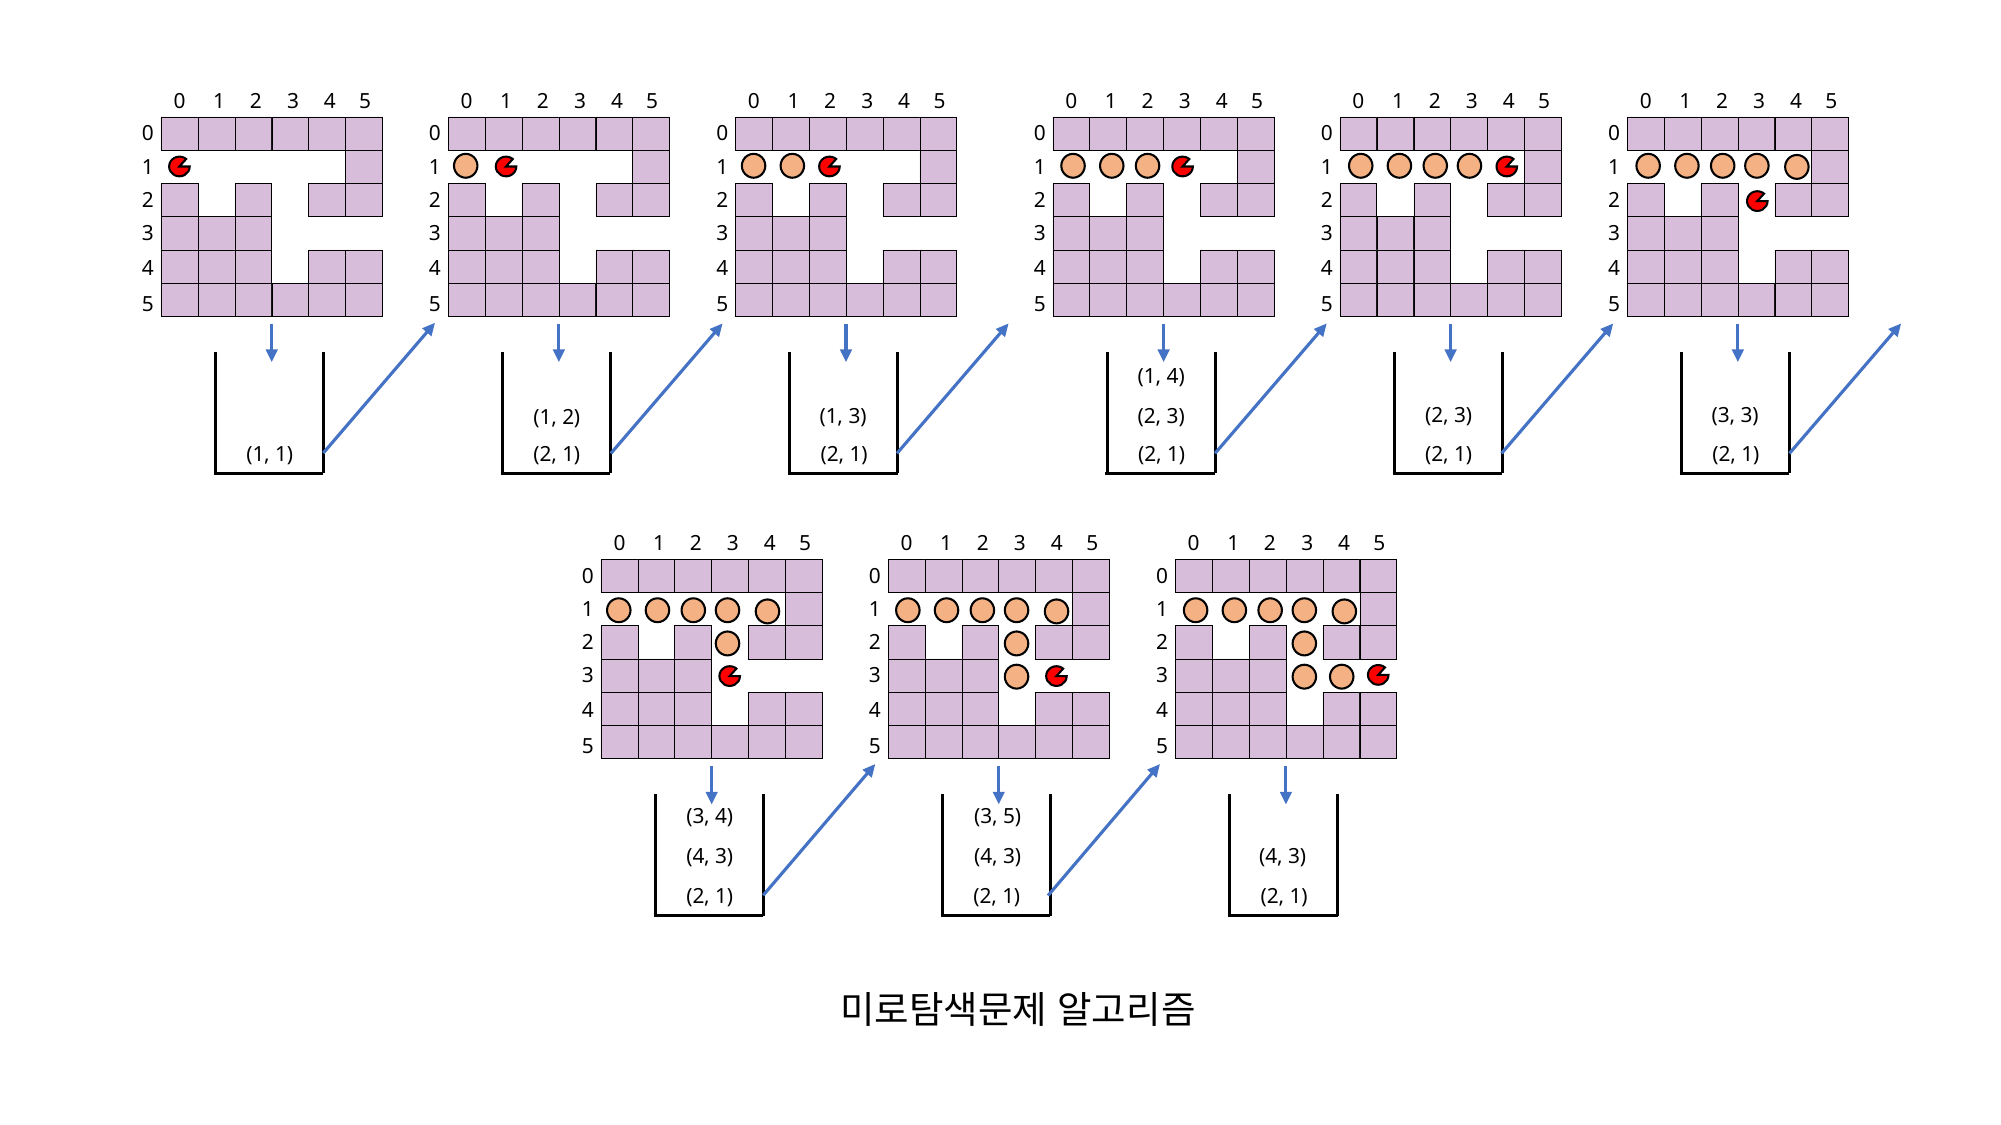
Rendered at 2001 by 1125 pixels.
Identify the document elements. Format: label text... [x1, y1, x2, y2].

text_box [1663, 249, 1700, 282]
text_box [1774, 282, 1811, 317]
text_box (2, 1) [1108, 436, 1215, 473]
text_box [785, 724, 823, 760]
text_box 3 [1724, 79, 1761, 120]
text_box [1700, 249, 1739, 282]
text_box [1709, 152, 1736, 179]
text_box 1 [1579, 145, 1649, 179]
text_box [910, 691, 924, 724]
text_box 4 [582, 79, 617, 120]
text_box 2 [1113, 79, 1150, 120]
text_box [1413, 216, 1452, 249]
text_box [183, 120, 197, 151]
text_box [1361, 120, 1376, 151]
text_box (2, 1) [1395, 435, 1502, 473]
text_box [1366, 663, 1390, 686]
text_box 5 [1292, 283, 1361, 323]
text_box [785, 562, 823, 591]
text_box [452, 152, 479, 179]
text_box 2 [795, 79, 832, 120]
text_box [521, 249, 560, 282]
text_box [1074, 120, 1089, 151]
text_box [1199, 120, 1236, 151]
text_box [919, 149, 958, 182]
text_box (2, 3) [1395, 394, 1501, 435]
text_box [1361, 216, 1376, 249]
text_box 3 [113, 212, 183, 247]
text_box [1386, 152, 1413, 179]
text_box [1784, 153, 1810, 180]
text_box [1163, 282, 1199, 317]
text_box 3 [258, 79, 295, 120]
text_box [714, 630, 741, 657]
text_box [1774, 120, 1811, 151]
text_box 4 [113, 247, 183, 283]
text_box [1359, 691, 1398, 724]
text_box [1487, 282, 1524, 317]
text_box [1737, 282, 1774, 317]
text_box [771, 282, 808, 317]
text_box [924, 691, 961, 724]
text_box [910, 724, 924, 760]
text_box [882, 182, 919, 218]
text_box [1035, 724, 1072, 760]
text_box [1043, 598, 1070, 625]
text_box 4 [1022, 522, 1057, 562]
text_box [1126, 282, 1163, 317]
text_box [234, 120, 271, 151]
text_box [1649, 120, 1663, 151]
text_box [771, 120, 808, 151]
text_box 1 [113, 145, 183, 179]
text_box [1322, 625, 1359, 660]
text_box 1 [759, 79, 795, 120]
text_box [1450, 120, 1487, 151]
text_box [1456, 152, 1483, 179]
text_box 3 [840, 654, 910, 689]
text_box [234, 182, 273, 216]
text_box 5 [1127, 725, 1197, 766]
text_box [637, 691, 674, 724]
text_box [998, 724, 1035, 760]
text_box 0 [1579, 112, 1649, 145]
text_box [1089, 249, 1126, 282]
text_box 0 [1611, 79, 1650, 120]
text_box 4 [1474, 79, 1509, 120]
text_box [998, 562, 1035, 593]
text_box [470, 182, 486, 216]
text_box [1074, 249, 1089, 282]
text_box 2 [687, 179, 757, 212]
text_box [484, 249, 521, 282]
text_box [1126, 120, 1163, 151]
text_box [896, 323, 1009, 454]
text_box [1663, 282, 1700, 317]
text_box [808, 282, 845, 317]
text_box [1248, 658, 1287, 691]
text_box (1, 4) [1108, 355, 1215, 396]
text_box [924, 658, 961, 691]
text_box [1048, 764, 1160, 896]
text_box [308, 282, 345, 317]
text_box [818, 155, 841, 178]
text_box 4 [1005, 247, 1074, 283]
text_box [1045, 665, 1068, 687]
text_box [714, 597, 741, 624]
text_box [1248, 562, 1285, 593]
text_box [1211, 724, 1248, 760]
text_box 1 [840, 588, 910, 621]
text_box 미로탐색문제 알고리즘 [531, 978, 1505, 1039]
text_box 3 [832, 79, 869, 120]
text_box [484, 120, 521, 151]
text_box [711, 724, 748, 760]
text_box 4 [553, 689, 622, 725]
text_box [1291, 597, 1318, 624]
text_box [757, 282, 771, 317]
text_box [919, 120, 958, 149]
text_box [1197, 658, 1211, 691]
text_box [771, 249, 808, 282]
text_box [924, 724, 961, 760]
text_box [1663, 216, 1700, 249]
text_box 0 [719, 79, 759, 120]
text_box [1236, 120, 1275, 149]
text_box [632, 120, 671, 149]
text_box [882, 120, 919, 151]
text_box [1359, 625, 1398, 660]
text_box [271, 282, 308, 317]
text_box [1774, 182, 1811, 218]
text_box [595, 120, 632, 151]
text_box [1098, 152, 1125, 179]
text_box 1 [1198, 522, 1235, 562]
text_box [757, 120, 771, 151]
text_box 0 [1324, 79, 1363, 120]
text_box [1524, 282, 1562, 317]
text_box 2 [1127, 621, 1197, 654]
text_box [1413, 182, 1452, 216]
text_box [1413, 249, 1452, 282]
text_box 0 [1292, 112, 1361, 145]
text_box [748, 691, 785, 724]
text_box [1322, 691, 1359, 724]
text_box 3 [698, 522, 735, 562]
text_box [1322, 562, 1359, 593]
text_box [1197, 724, 1211, 760]
text_box 3 [687, 212, 757, 247]
text_box [1524, 182, 1562, 218]
text_box 3 [400, 212, 470, 247]
text_box [1361, 249, 1376, 282]
text_box [754, 598, 781, 625]
text_box 1 [400, 145, 470, 179]
text_box [1197, 625, 1213, 658]
text_box [345, 149, 384, 182]
text_box 5 [1579, 283, 1649, 323]
text_box [1361, 282, 1376, 317]
text_box [1322, 724, 1359, 760]
text_box [1376, 249, 1413, 282]
text_box [484, 216, 521, 249]
text_box [748, 562, 785, 593]
text_box [470, 120, 484, 151]
text_box [1035, 691, 1072, 724]
text_box 4 [687, 247, 757, 283]
text_box 2 [221, 79, 258, 120]
text_box 2 [661, 522, 698, 562]
text_box [1328, 663, 1355, 690]
text_box 0 [113, 112, 183, 145]
text_box [808, 249, 847, 282]
text_box 5 [1344, 522, 1414, 562]
text_box (2, 1) [656, 876, 763, 915]
text_box 2 [948, 522, 985, 562]
text_box 3 [1579, 212, 1649, 247]
text_box (2, 1) [790, 436, 897, 473]
text_box 1 [687, 145, 757, 179]
text_box [1774, 249, 1811, 282]
text_box [961, 724, 998, 760]
text_box [1285, 724, 1322, 760]
text_box [779, 152, 806, 179]
text_box [1347, 152, 1374, 179]
text_box [622, 658, 637, 691]
text_box [757, 216, 771, 249]
text_box [1072, 724, 1111, 760]
text_box 2 [1579, 179, 1649, 212]
text_box [718, 665, 742, 687]
text_box [1811, 149, 1850, 182]
text_box [308, 249, 345, 282]
text_box [1211, 658, 1248, 691]
text_box 2 [553, 621, 622, 654]
text_box 0 [1127, 554, 1197, 588]
text_box [1811, 120, 1850, 149]
text_box [785, 625, 823, 660]
text_box 2 [508, 79, 545, 120]
text_box 0 [400, 112, 470, 145]
text_box [757, 182, 773, 216]
text_box 0 [840, 554, 910, 588]
text_box [933, 597, 960, 624]
text_box [183, 156, 191, 177]
text_box [622, 625, 639, 658]
text_box (2, 1) [503, 436, 610, 473]
text_box [1291, 663, 1318, 690]
text_box (4, 3) [656, 836, 763, 876]
text_box [1376, 216, 1413, 249]
text_box 5 [687, 283, 757, 323]
text_box 0 [1005, 112, 1074, 145]
text_box [1072, 562, 1111, 591]
text_box [845, 120, 882, 151]
text_box 1 [1650, 79, 1687, 120]
text_box [345, 182, 384, 218]
text_box [1811, 249, 1850, 282]
text_box 2 [1235, 522, 1272, 562]
text_box [345, 282, 384, 317]
text_box [1331, 598, 1358, 625]
text_box [494, 155, 518, 178]
text_box [183, 182, 199, 216]
text_box [637, 562, 674, 593]
text_box [1089, 216, 1126, 249]
text_box 1 [471, 79, 508, 120]
text_box [622, 691, 637, 724]
text_box [1211, 562, 1248, 593]
text_box [484, 282, 521, 317]
text_box [1236, 249, 1275, 282]
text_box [1501, 323, 1614, 454]
text_box 4 [1761, 79, 1796, 120]
text_box [521, 282, 558, 317]
text_box 5 [330, 79, 400, 120]
text_box (3, 4) [656, 795, 763, 836]
text_box [345, 249, 384, 282]
text_box [1700, 120, 1737, 151]
text_box (2, 1) [943, 875, 1050, 915]
text_box [1182, 597, 1209, 624]
text_box [558, 282, 595, 317]
text_box (1, 3) [790, 395, 896, 436]
text_box [637, 658, 674, 691]
text_box (3, 5) [944, 795, 1048, 836]
text_box [808, 120, 845, 151]
text_box 1 [1292, 145, 1361, 179]
text_box 3 [1437, 79, 1474, 120]
text_box [1413, 120, 1450, 151]
text_box [1089, 120, 1126, 151]
text_box [1495, 155, 1519, 178]
text_box [1060, 152, 1086, 179]
text_box 5 [1509, 79, 1579, 120]
text_box [470, 249, 484, 282]
text_box 5 [113, 283, 183, 323]
text_box 5 [400, 283, 470, 323]
text_box [197, 282, 234, 317]
text_box [1199, 249, 1236, 282]
text_box [785, 691, 823, 724]
text_box [1003, 597, 1030, 624]
text_box [1700, 282, 1737, 317]
text_box [1745, 190, 1769, 212]
text_box 0 [145, 79, 184, 120]
text_box 4 [735, 522, 770, 562]
text_box [622, 562, 637, 593]
text_box [1072, 691, 1111, 724]
text_box 4 [1292, 247, 1361, 283]
text_box 2 [400, 179, 470, 212]
text_box [234, 249, 273, 282]
text_box 2 [1005, 179, 1074, 212]
text_box [521, 216, 560, 249]
text_box [1487, 120, 1524, 151]
text_box 2 [1292, 179, 1361, 212]
text_box 4 [869, 79, 905, 120]
text_box (2, 1) [1230, 876, 1337, 915]
text_box [1248, 625, 1287, 658]
text_box [1236, 149, 1275, 182]
text_box [470, 282, 484, 317]
text_box [1163, 120, 1199, 151]
text_box [1199, 282, 1236, 317]
text_box 3 [1150, 79, 1187, 120]
text_box 0 [553, 554, 622, 588]
text_box 5 [1222, 79, 1292, 120]
text_box [1285, 562, 1322, 593]
text_box [234, 282, 271, 317]
text_box 0 [1159, 522, 1198, 562]
text_box [595, 182, 632, 218]
text_box [1126, 216, 1165, 249]
text_box [197, 249, 234, 282]
text_box [1126, 182, 1165, 216]
text_box [1197, 691, 1211, 724]
text_box [1003, 630, 1030, 657]
text_box [632, 249, 671, 282]
text_box [1035, 625, 1072, 660]
text_box 5 [553, 725, 622, 766]
text_box [1291, 630, 1318, 657]
text_box [605, 597, 632, 624]
text_box [1524, 249, 1562, 282]
text_box [1674, 152, 1700, 179]
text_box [610, 323, 723, 454]
text_box [1737, 120, 1774, 151]
text_box [1211, 691, 1248, 724]
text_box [323, 323, 435, 454]
text_box [910, 658, 924, 691]
text_box [674, 625, 713, 658]
text_box [183, 249, 197, 282]
text_box [785, 591, 823, 625]
text_box [470, 216, 484, 249]
text_box [1413, 282, 1450, 317]
text_box 0 [432, 79, 471, 120]
text_box [1700, 216, 1739, 249]
text_box [1649, 216, 1663, 249]
text_box [1074, 182, 1091, 216]
text_box [674, 724, 711, 760]
text_box [1487, 249, 1524, 282]
text_box [1197, 562, 1211, 593]
text_box (3, 3) [1682, 394, 1789, 435]
text_box [1359, 562, 1398, 591]
text_box [1487, 182, 1524, 218]
text_box [1074, 216, 1089, 249]
text_box [1003, 663, 1030, 690]
text_box [1359, 724, 1398, 760]
text_box [1035, 562, 1072, 593]
text_box [1663, 120, 1700, 151]
text_box [1257, 597, 1283, 624]
text_box [919, 249, 958, 282]
text_box 3 [985, 522, 1022, 562]
text_box 4 [400, 247, 470, 283]
text_box [674, 691, 713, 724]
text_box [1524, 120, 1562, 149]
text_box [1811, 182, 1850, 218]
text_box [644, 597, 671, 624]
text_box 1 [911, 522, 948, 562]
text_box 4 [295, 79, 330, 120]
text_box [1376, 282, 1413, 317]
text_box [808, 216, 847, 249]
text_box [1199, 182, 1236, 218]
text_box [308, 120, 345, 151]
text_box 4 [1187, 79, 1222, 120]
text_box (1, 1) [216, 433, 323, 473]
text_box [1376, 120, 1413, 151]
text_box 2 [1400, 79, 1437, 120]
text_box [637, 724, 674, 760]
text_box [632, 282, 671, 317]
text_box [521, 182, 560, 216]
text_box [1236, 182, 1275, 218]
text_box 3 [1292, 212, 1361, 247]
text_box [1248, 691, 1287, 724]
text_box [345, 120, 384, 149]
text_box [1072, 591, 1111, 625]
text_box [632, 149, 671, 182]
text_box [1649, 249, 1663, 282]
text_box 1 [1363, 79, 1400, 120]
text_box [711, 562, 748, 593]
text_box [740, 152, 767, 179]
text_box [882, 249, 919, 282]
text_box [1811, 282, 1850, 317]
text_box [197, 216, 234, 249]
text_box [1089, 282, 1126, 317]
text_box 4 [1127, 689, 1197, 725]
text_box [969, 597, 996, 624]
text_box [1649, 282, 1663, 317]
text_box 5 [1005, 283, 1074, 323]
text_box [183, 282, 197, 317]
text_box 3 [545, 79, 582, 120]
text_box [1074, 282, 1089, 317]
text_box [895, 597, 921, 624]
text_box 0 [585, 522, 624, 562]
text_box (4, 3) [1230, 835, 1337, 876]
text_box [595, 282, 632, 317]
text_box 2 [1687, 79, 1724, 120]
text_box [910, 562, 924, 593]
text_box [763, 764, 876, 896]
text_box [595, 249, 632, 282]
text_box 4 [840, 689, 910, 725]
text_box [1072, 625, 1111, 660]
text_box [1524, 149, 1562, 182]
text_box [961, 625, 1000, 658]
text_box 1 [1005, 145, 1074, 179]
text_box [632, 182, 671, 218]
text_box [748, 724, 785, 760]
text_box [1215, 323, 1327, 454]
text_box [1700, 182, 1739, 216]
text_box [622, 724, 637, 760]
text_box [1126, 249, 1165, 282]
text_box [197, 120, 234, 151]
text_box [961, 562, 998, 593]
text_box [910, 625, 926, 658]
text_box [771, 216, 808, 249]
text_box [674, 658, 713, 691]
text_box 1 [624, 522, 661, 562]
text_box [308, 182, 345, 218]
text_box [1171, 155, 1195, 178]
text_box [1789, 323, 1901, 454]
text_box [961, 658, 1000, 691]
text_box (2, 1) [1682, 435, 1789, 473]
text_box (1, 2) [503, 396, 610, 436]
text_box 2 [840, 621, 910, 654]
text_box 1 [1127, 588, 1197, 621]
text_box 5 [840, 725, 910, 766]
text_box [1361, 182, 1378, 216]
text_box 0 [687, 112, 757, 145]
text_box [1422, 152, 1449, 179]
text_box [808, 182, 847, 216]
text_box [271, 120, 308, 151]
text_box 5 [1796, 79, 1866, 120]
text_box 4 [1579, 247, 1649, 283]
text_box [1134, 152, 1161, 179]
text_box 5 [770, 522, 840, 562]
text_box 5 [1057, 522, 1127, 562]
text_box [845, 282, 882, 317]
text_box 3 [1127, 654, 1197, 689]
text_box (2, 3) [1108, 396, 1215, 436]
text_box 1 [184, 79, 221, 120]
text_box [1744, 152, 1770, 179]
text_box 1 [1076, 79, 1113, 120]
text_box 2 [113, 179, 183, 212]
text_box [924, 562, 961, 593]
text_box 0 [1037, 79, 1076, 120]
text_box [1248, 724, 1285, 760]
text_box [680, 597, 707, 624]
text_box [1236, 282, 1275, 317]
text_box [961, 691, 1000, 724]
text_box [1221, 597, 1248, 624]
text_box (4, 3) [944, 836, 1048, 876]
text_box [748, 625, 785, 660]
text_box [1649, 182, 1665, 216]
text_box 5 [617, 79, 687, 120]
text_box 4 [1309, 522, 1344, 562]
text_box [183, 216, 197, 249]
text_box [674, 562, 711, 593]
text_box 3 [1005, 212, 1074, 247]
text_box 5 [905, 79, 974, 120]
text_box [234, 216, 273, 249]
text_box 1 [553, 588, 622, 621]
text_box [919, 282, 958, 317]
text_box [919, 182, 958, 218]
text_box 3 [553, 654, 622, 689]
text_box [1450, 282, 1487, 317]
text_box [882, 282, 919, 317]
text_box [521, 120, 558, 151]
text_box 0 [872, 522, 911, 562]
text_box [558, 120, 595, 151]
text_box 3 [1272, 522, 1309, 562]
text_box [1359, 591, 1398, 625]
text_box [757, 249, 771, 282]
text_box [1635, 152, 1661, 179]
